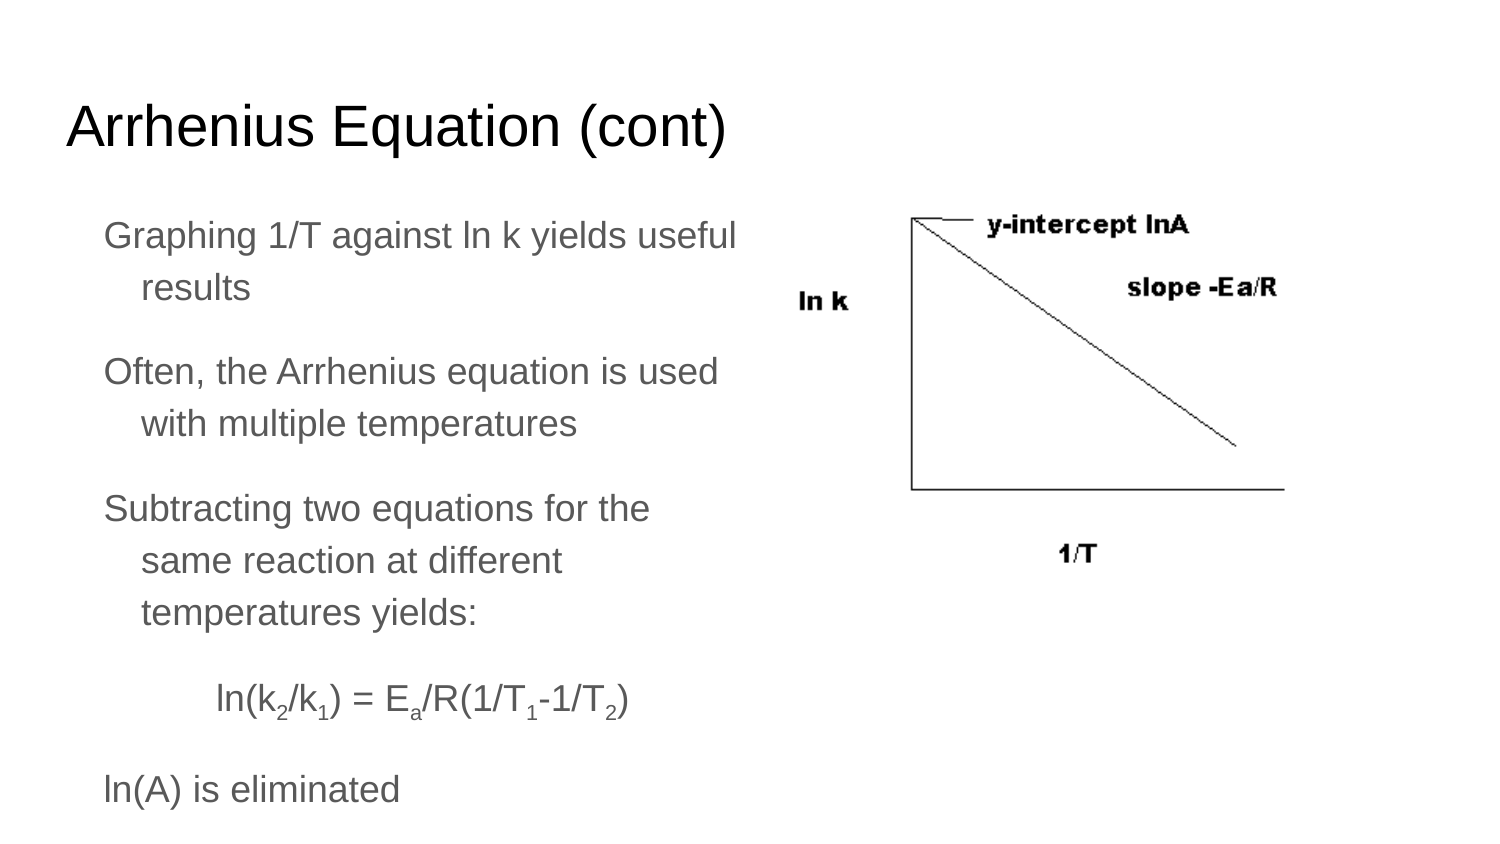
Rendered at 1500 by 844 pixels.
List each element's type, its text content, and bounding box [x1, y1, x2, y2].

list Graphing 1/T against ln k yields useful results Often, the Arrhenius equation is used with multiple temperatures Subtracting two equations for the same reaction at different temperatures yields: ln(k2/k1) = Ea/R(1/T1-1/T2) ln(A) is eliminated [51, 189, 754, 750]
picture [768, 188, 1450, 610]
title Arrhenius Equation (cont) [51, 72, 1449, 167]
